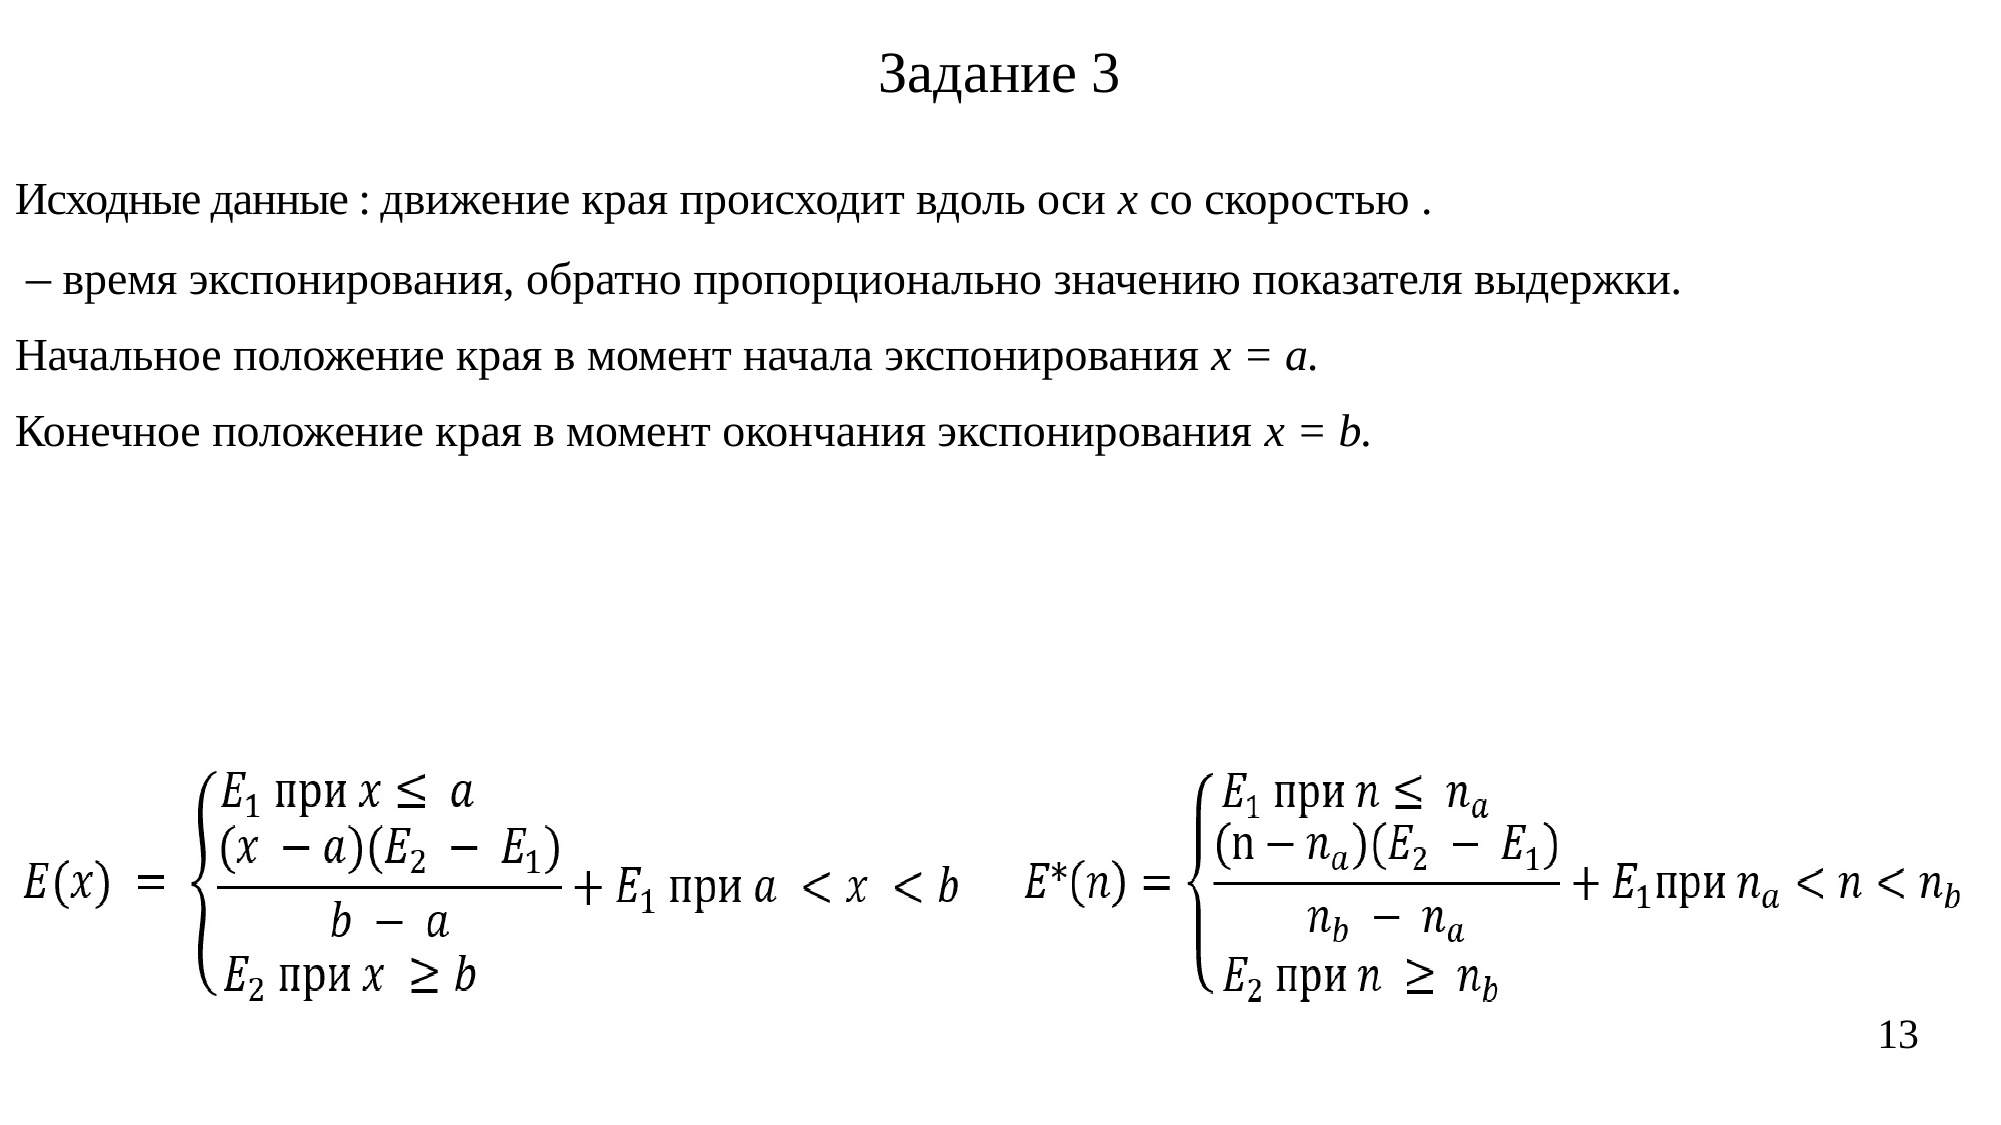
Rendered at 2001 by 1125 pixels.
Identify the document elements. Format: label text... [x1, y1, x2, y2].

picture [1012, 712, 2000, 1074]
text_box Задание 3 [137, 0, 1863, 148]
picture [0, 692, 1000, 1061]
